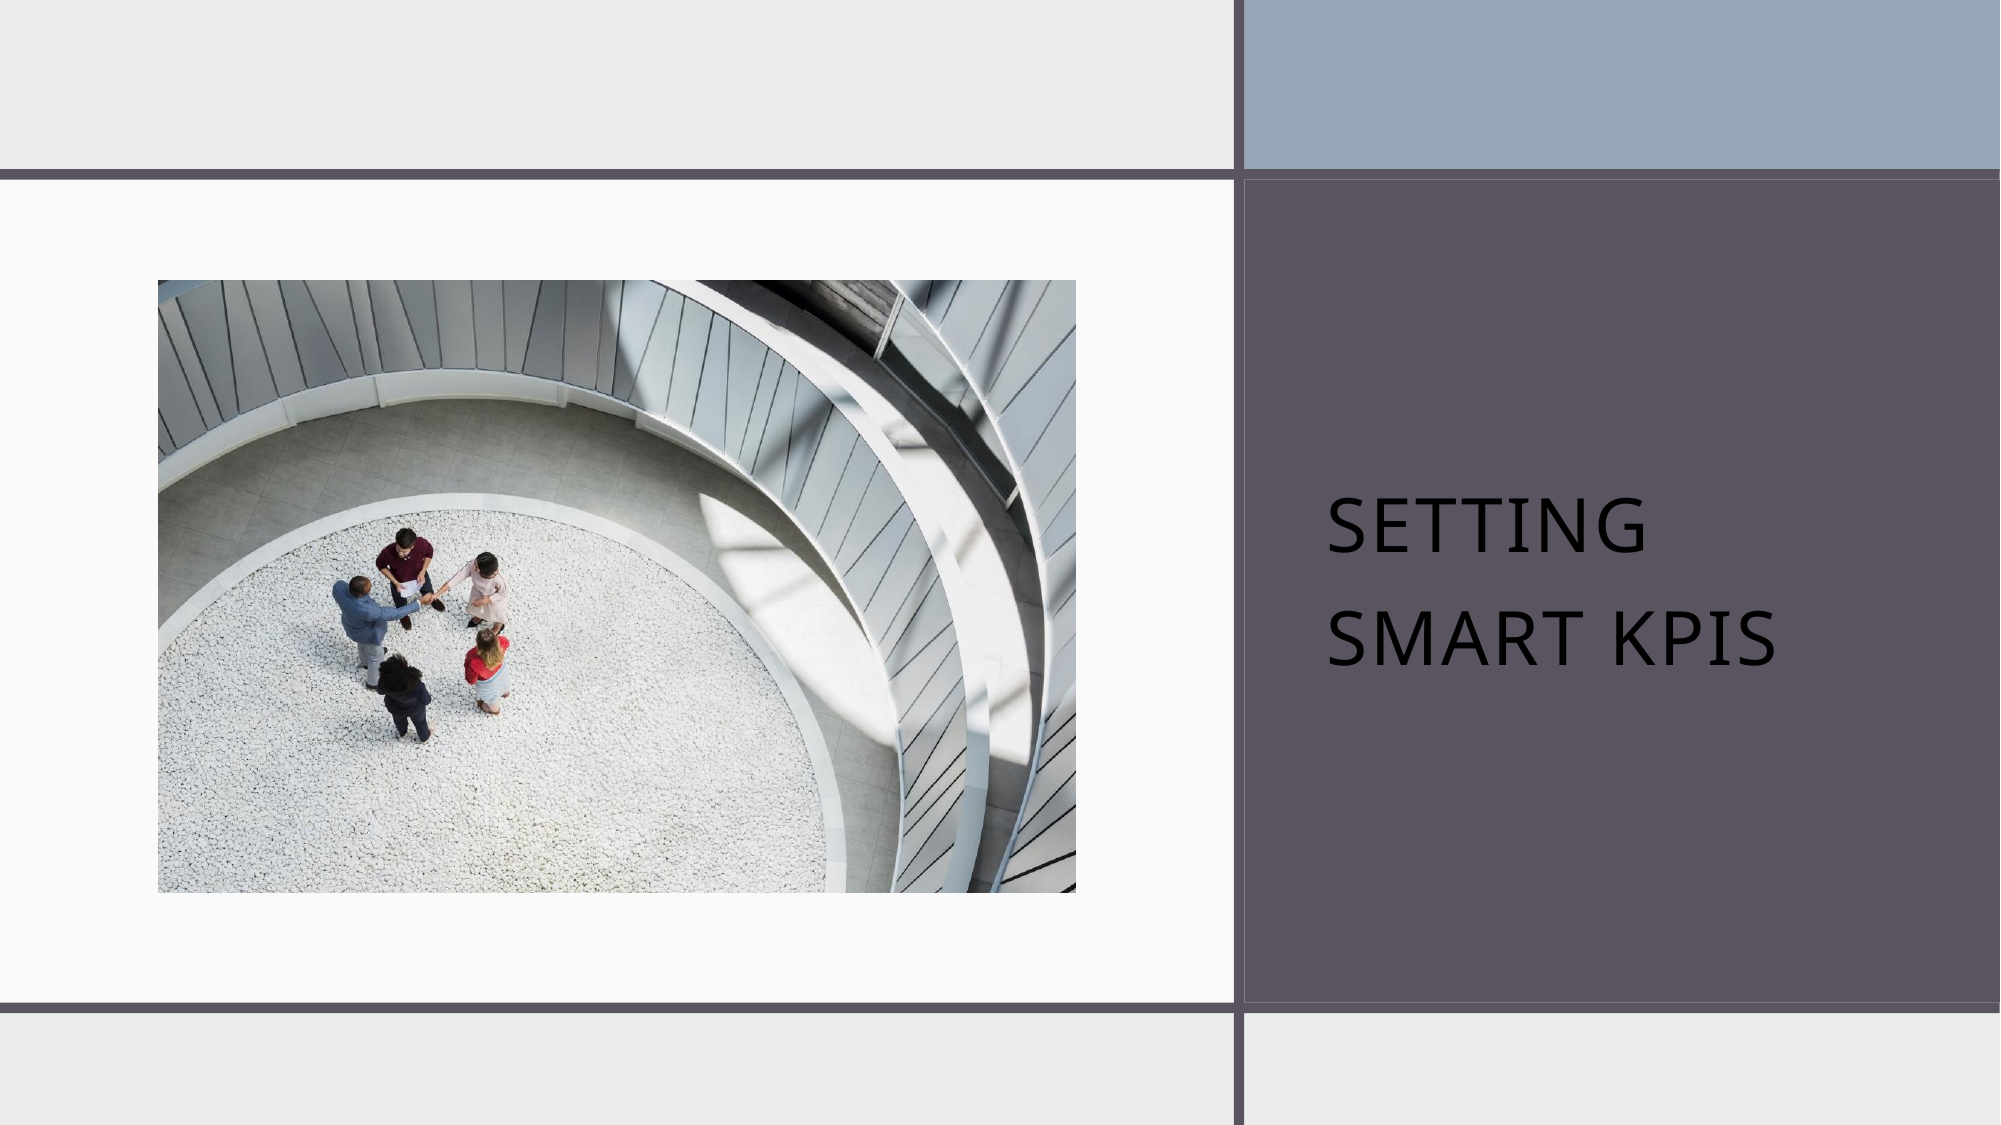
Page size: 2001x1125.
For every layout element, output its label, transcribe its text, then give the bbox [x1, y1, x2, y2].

picture [158, 280, 1076, 893]
text_box [0, 168, 1233, 181]
text_box [0, 1014, 1233, 1125]
text_box [0, 1002, 1233, 1014]
text_box [0, 181, 1233, 1002]
text_box [1245, 168, 2000, 179]
title Setting SMART KPIs [1308, 280, 1924, 696]
text_box [1245, 0, 2000, 168]
text_box [0, 0, 1233, 168]
text_box [1245, 1002, 2000, 1014]
text_box [1233, 0, 1245, 1125]
text_box [1245, 179, 2000, 1002]
text_box [1245, 1014, 2000, 1125]
